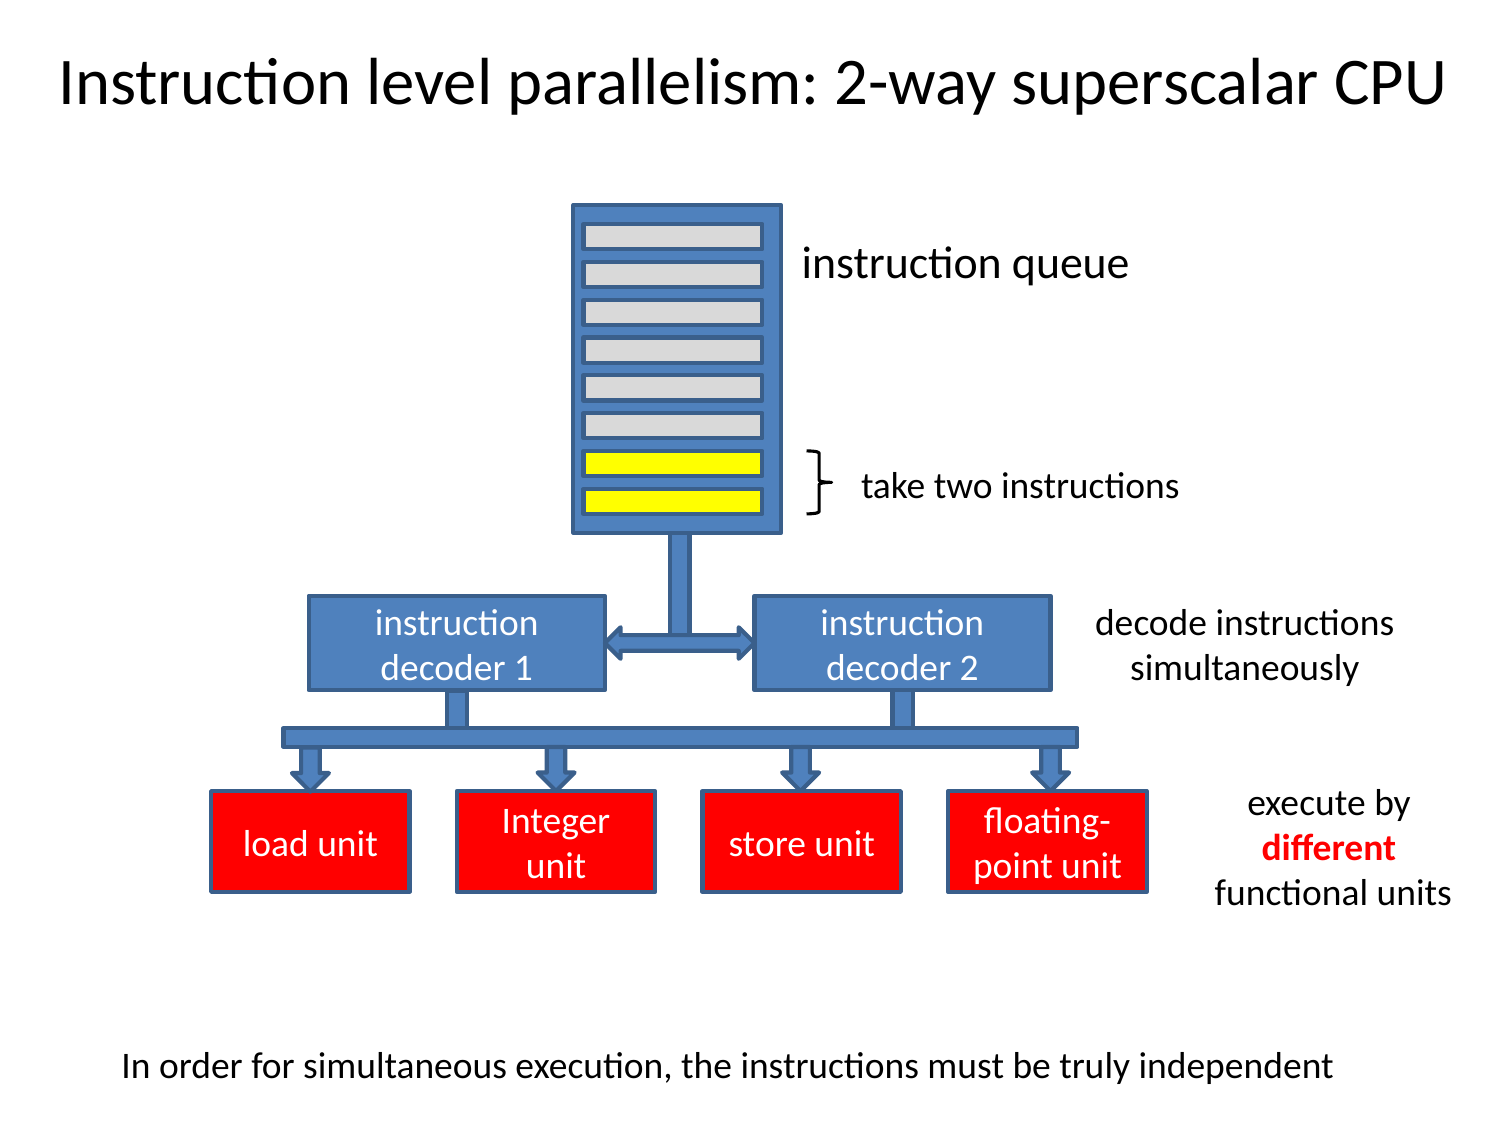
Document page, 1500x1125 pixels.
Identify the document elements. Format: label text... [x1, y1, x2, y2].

text_box [806, 450, 833, 515]
text_box [581, 411, 764, 440]
text_box [780, 744, 822, 794]
text_box [602, 625, 757, 661]
text_box [445, 689, 469, 726]
text_box [581, 335, 764, 365]
text_box [581, 298, 764, 327]
text_box load unit [209, 789, 412, 894]
text_box [1030, 744, 1072, 794]
text_box [581, 487, 764, 516]
text_box [281, 726, 1079, 749]
text_box In order for simultaneous execution, the instructions must be truly independent [106, 1034, 1350, 1094]
text_box [581, 373, 764, 403]
text_box [581, 260, 764, 289]
text_box instruction decoder 1 [307, 594, 607, 692]
text_box floating-point unit [946, 789, 1149, 894]
text_box instruction decoder 2 [752, 594, 1053, 692]
text_box take two instructions [846, 453, 1195, 513]
text_box [581, 449, 764, 478]
text_box [571, 203, 783, 535]
text_box [535, 744, 577, 794]
text_box [289, 745, 331, 794]
title Instruction level parallelism: 2-way superscalar CPU [25, 24, 1481, 130]
text_box [668, 531, 692, 633]
text_box execute by different functional units [1199, 770, 1467, 920]
text_box [581, 222, 764, 251]
text_box decode instructions simultaneously [1080, 590, 1410, 696]
text_box store unit [700, 789, 903, 894]
text_box instruction queue [786, 225, 1145, 295]
text_box [890, 688, 915, 730]
text_box Integer unit [455, 789, 657, 894]
